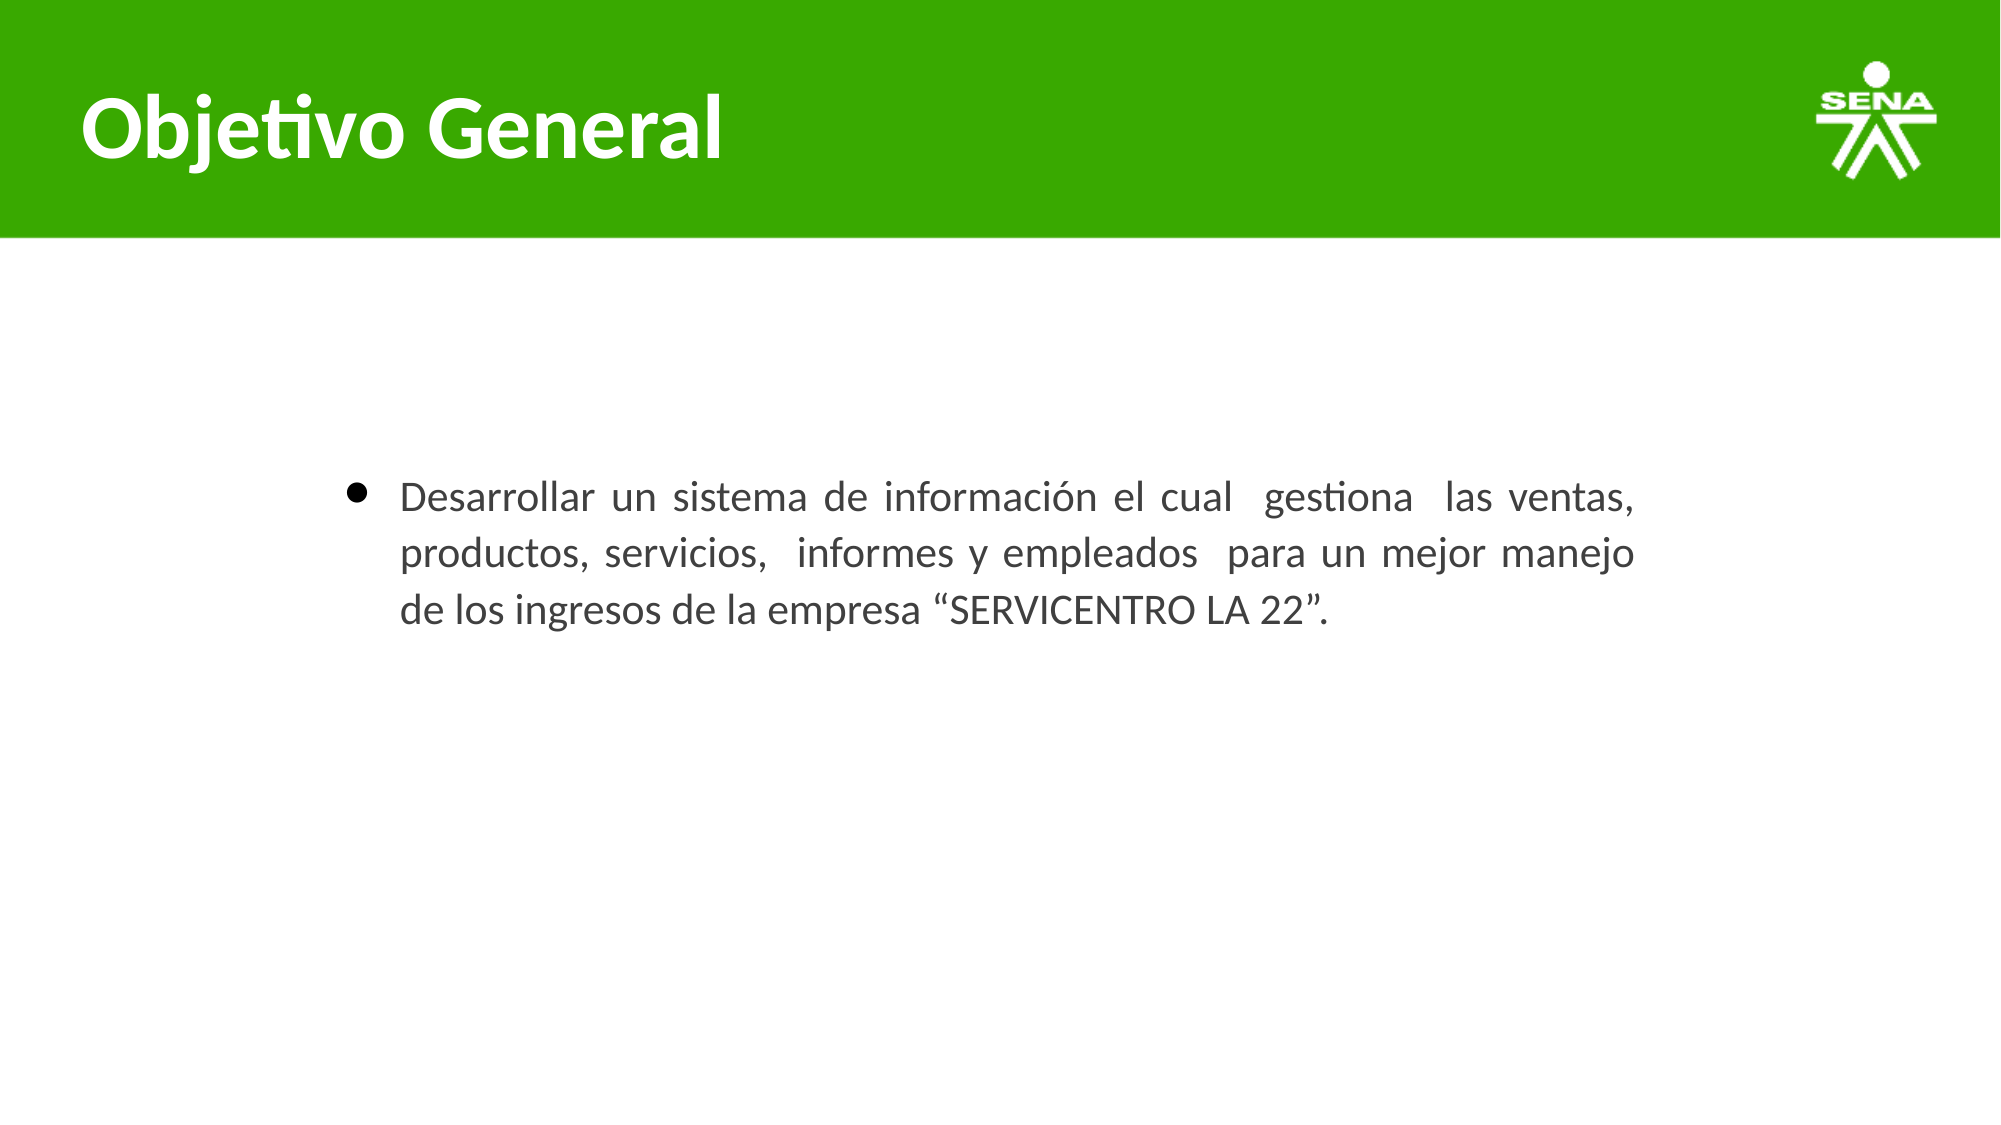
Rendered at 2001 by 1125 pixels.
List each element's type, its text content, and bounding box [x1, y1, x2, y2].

picture [0, 0, 2001, 1125]
title Objetivo General [66, 12, 1792, 231]
text_box Desarrollar un sistema de información el cual gestiona las ventas, productos, servicios, informes y empleados para un mejor manejo de los ingresos de la empresa “SERVICENTRO LA 22”. [310, 449, 1651, 648]
